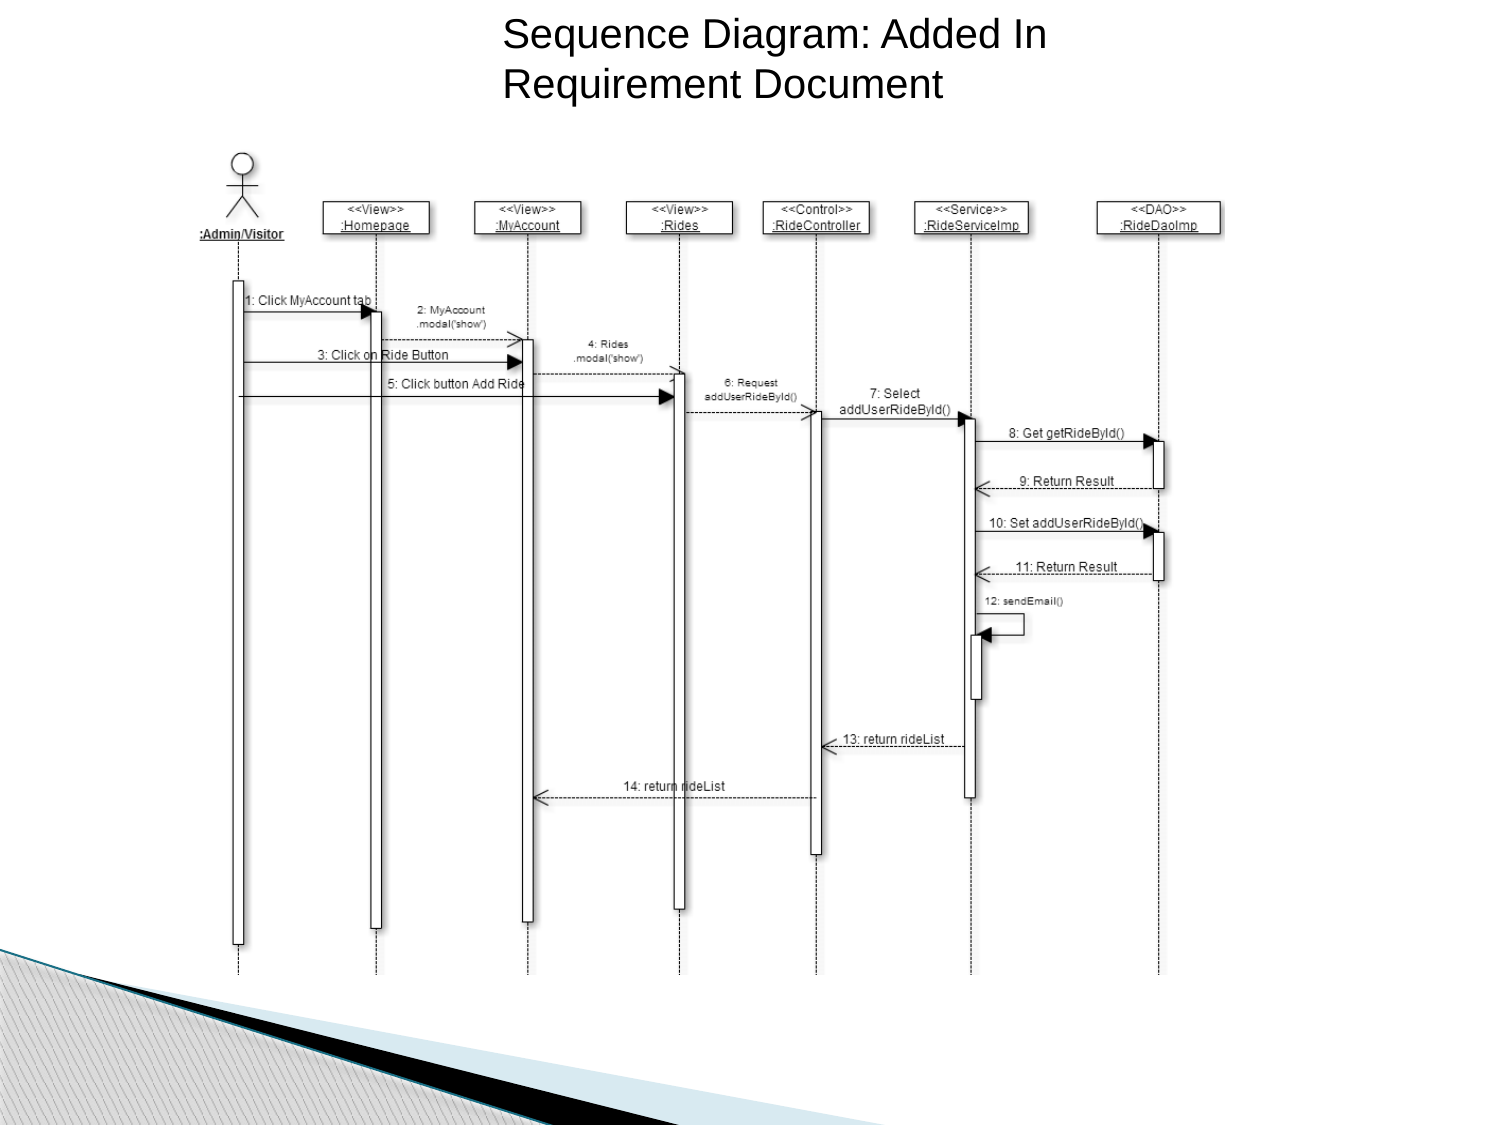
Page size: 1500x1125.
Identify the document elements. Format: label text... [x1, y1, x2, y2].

picture [187, 137, 1226, 976]
text_box Sequence Diagram: Added In Requirement Document [487, 0, 1175, 115]
